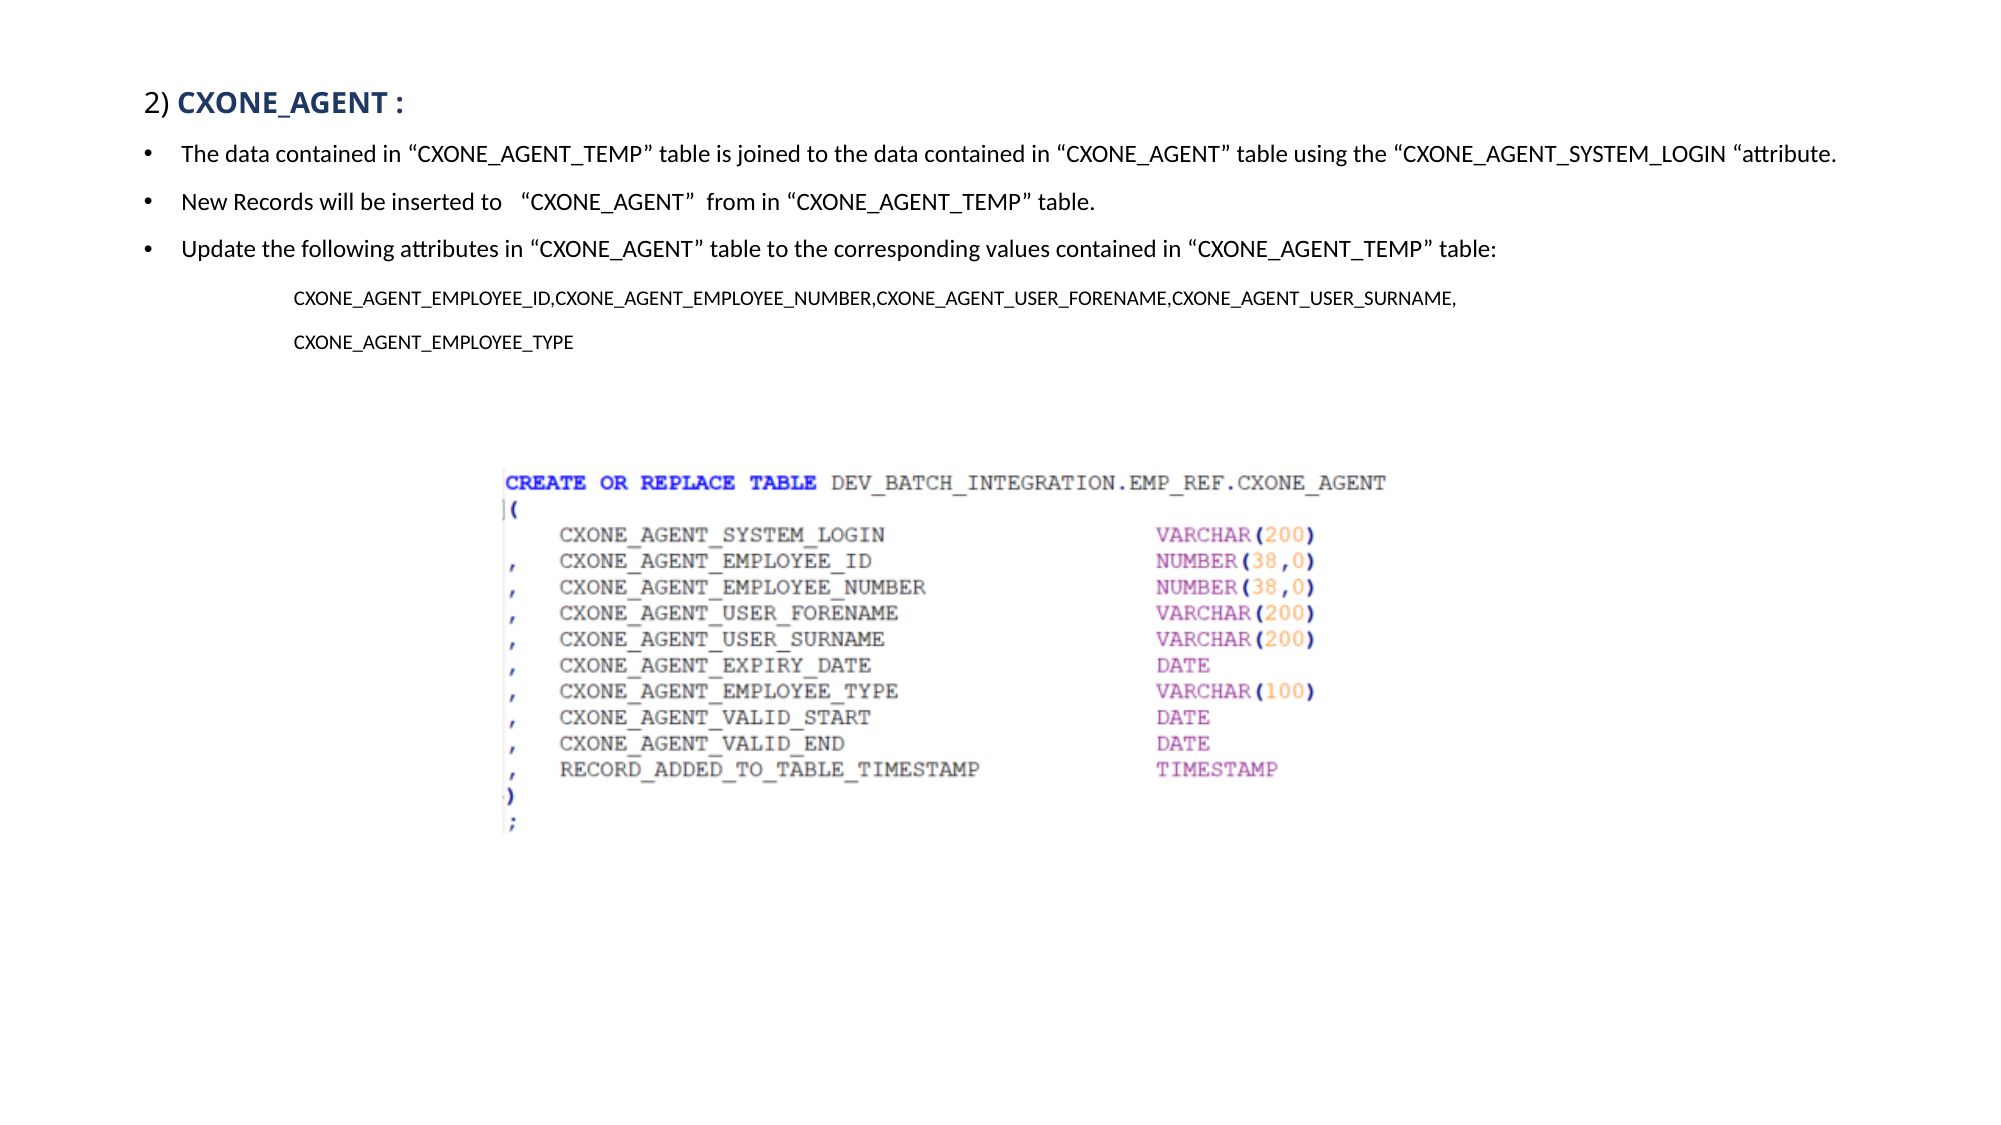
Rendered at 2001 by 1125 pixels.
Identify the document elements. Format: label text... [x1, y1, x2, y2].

picture [502, 467, 1465, 835]
list 2) CXONE_AGENT : The data contained in “CXONE_AGENT_TEMP” table is joined to the data contained in “CXONE_AGENT” table using the “CXONE_AGENT_SYSTEM_LOGIN “attribute. New Records will be inserted to “CXONE_AGENT” from in “CXONE_AGENT_TEMP” table. Update the following attributes in “CXONE_AGENT” table to the corresponding values contained in “CXONE_AGENT_TEMP” table: CXONE_AGENT_EMPLOYEE_ID,CXONE_AGENT_EMPLOYEE_NUMBER,CXONE_AGENT_USER_FORENAME,CXONE_AGENT_USER_SURNAME, CXONE_AGENT_EMPLOYEE_TYPE [128, 81, 1863, 1014]
